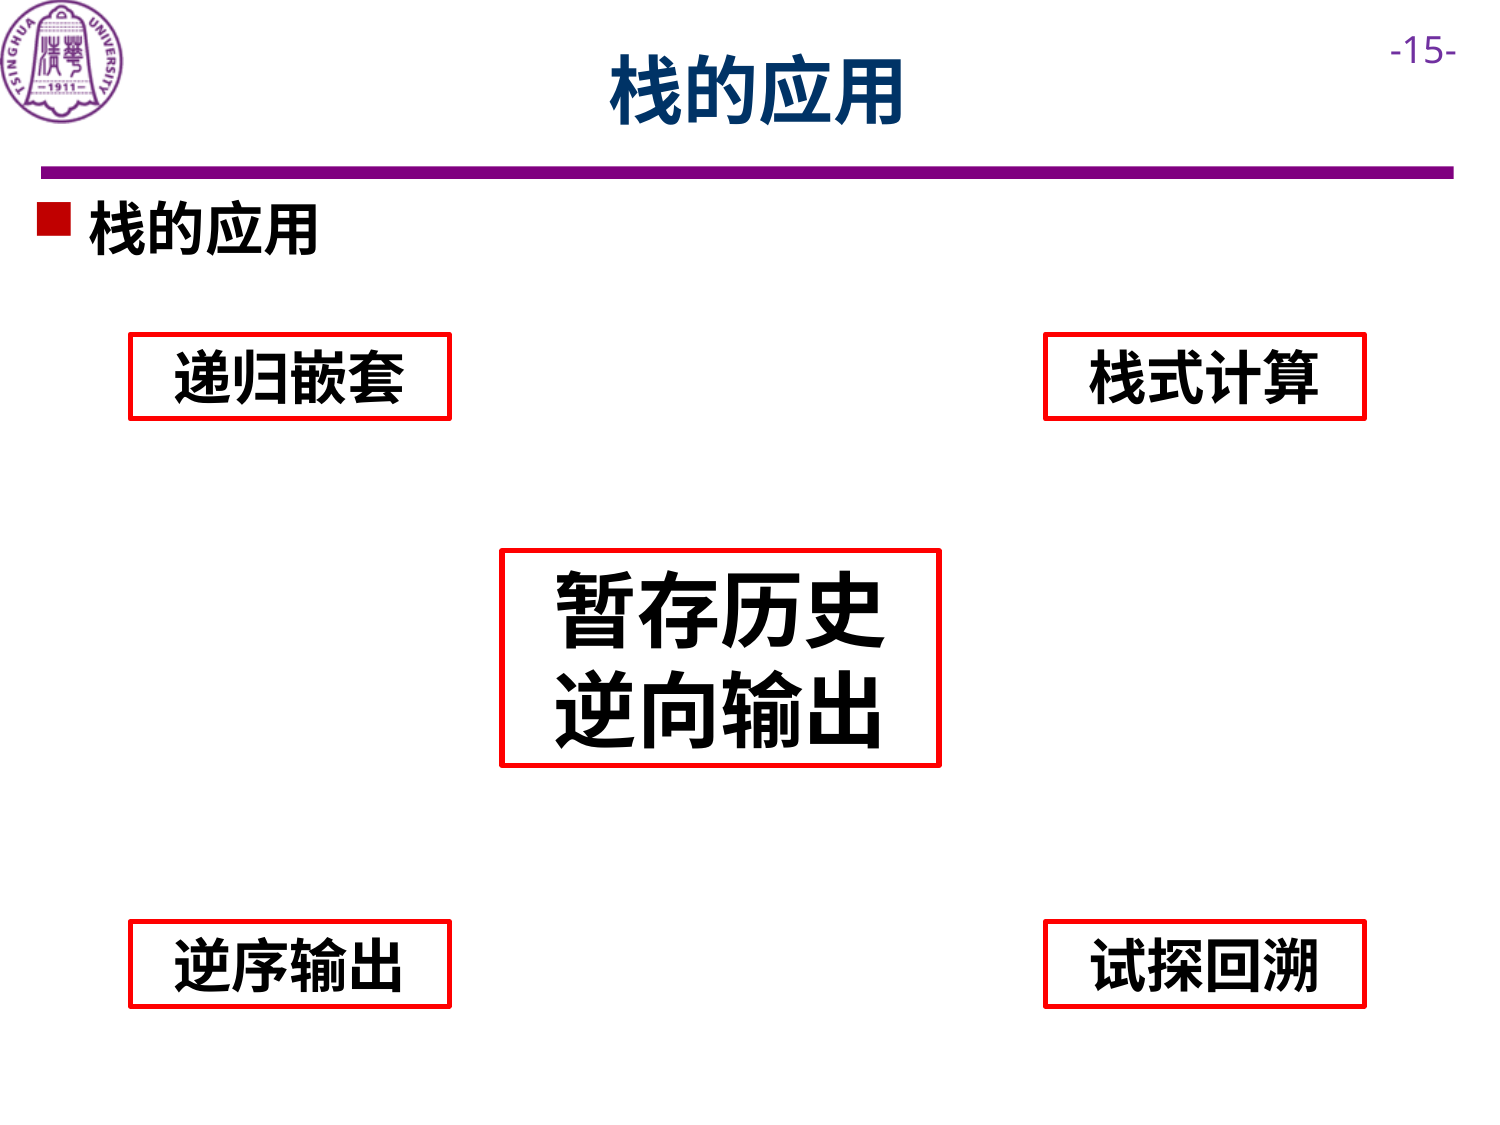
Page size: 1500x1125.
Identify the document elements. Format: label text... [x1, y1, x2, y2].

text_box 栈的应用 [17, 184, 1365, 270]
text_box 暂存历史逆向输出 [501, 550, 939, 766]
text_box 试探回溯 [1045, 921, 1365, 1007]
picture [0, 0, 124, 124]
text_box 逆序输出 [130, 921, 450, 1007]
text_box 栈式计算 [1045, 334, 1365, 419]
text_box 递归嵌套 [130, 334, 450, 419]
title 栈的应用 [135, 13, 1383, 165]
